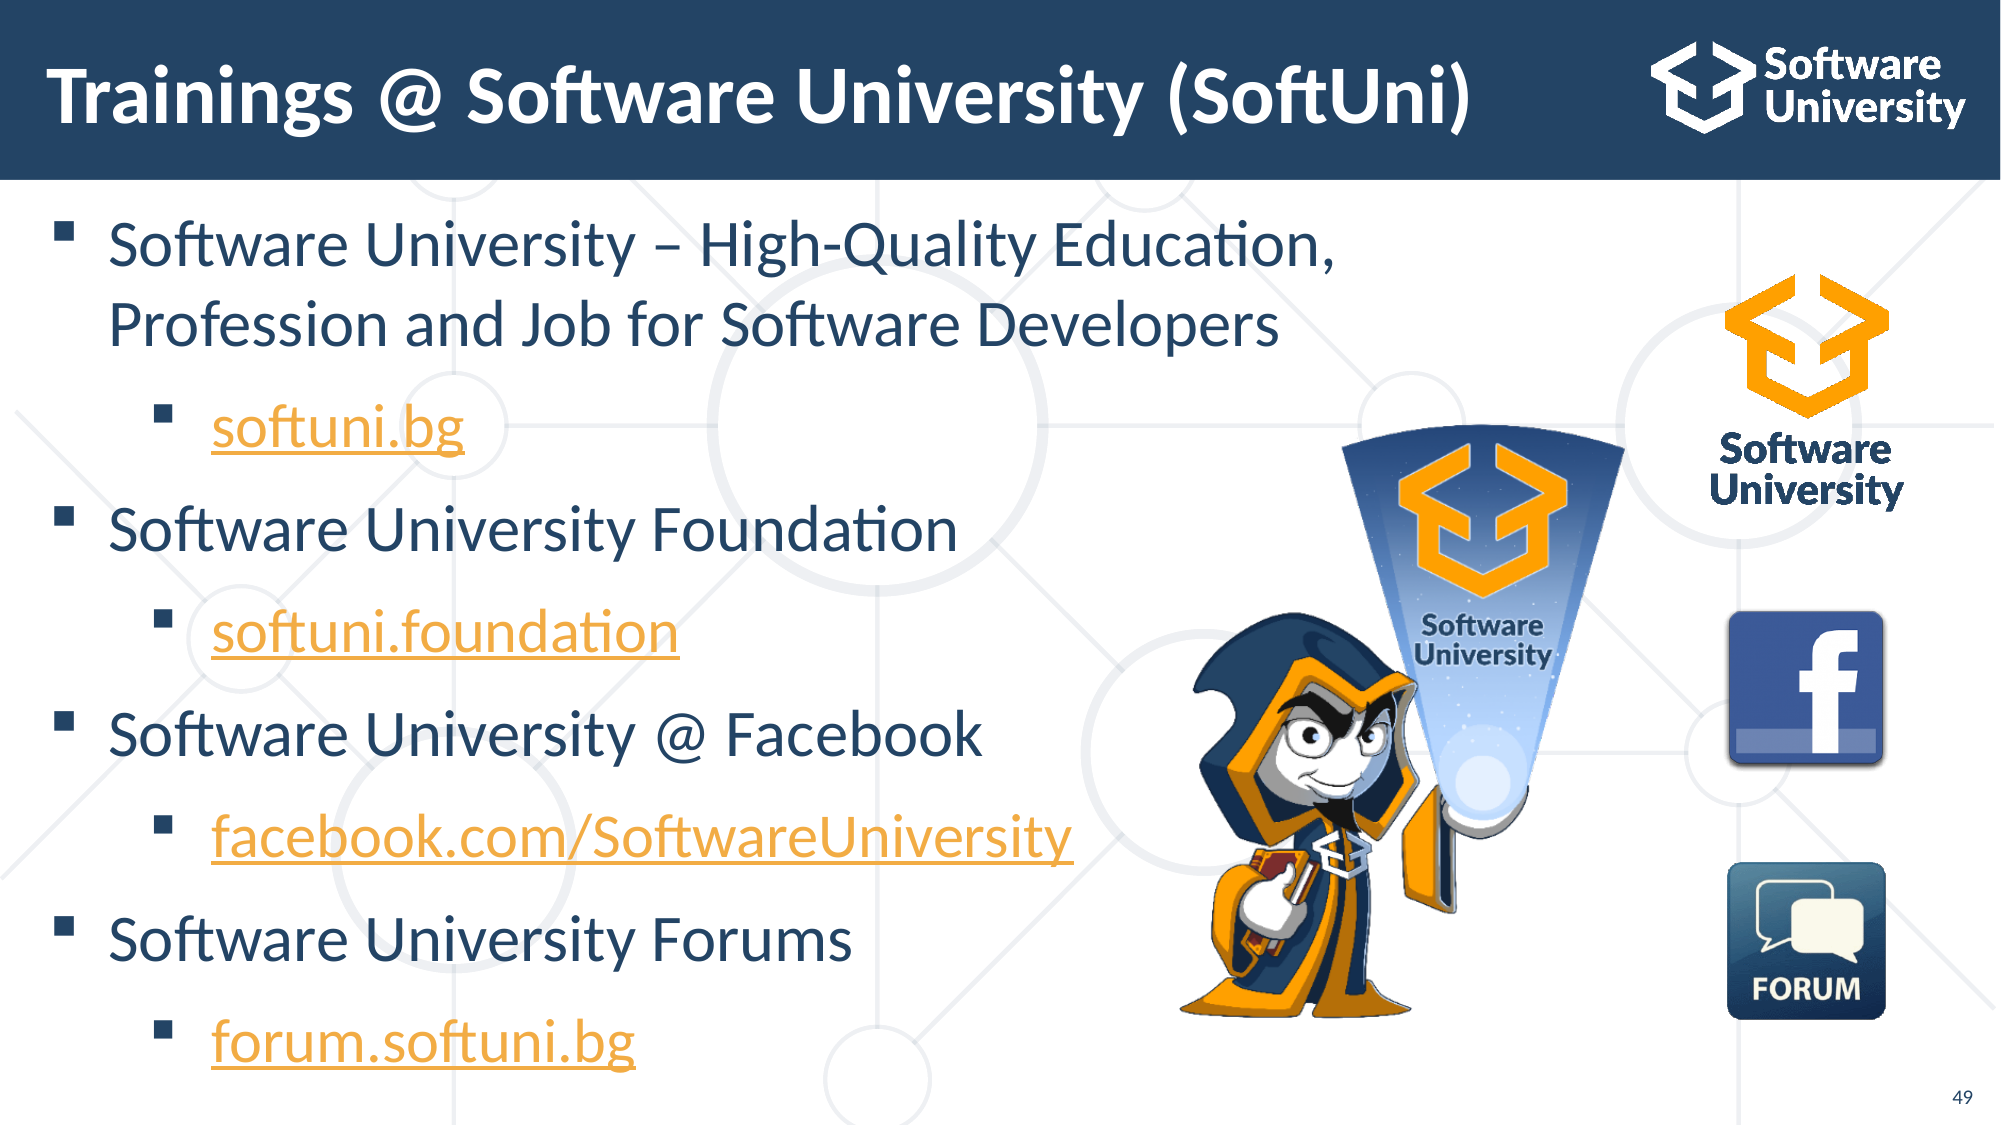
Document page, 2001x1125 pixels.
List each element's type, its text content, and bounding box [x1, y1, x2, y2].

picture [1723, 605, 1889, 773]
list Software University – High-Quality Education, Profession and Job for Software Developers softuni.bg Software University Foundation softuni.foundation Software University @ Facebook facebook.com/SoftwareUniversity Software University Forums forum.softuni.bg [31, 193, 1458, 1094]
title Trainings @ Software University (SoftUni) [28, 17, 1627, 163]
picture [1458, 423, 1627, 1020]
picture [1708, 274, 1904, 517]
picture [1651, 41, 1966, 134]
picture [1726, 861, 1886, 1020]
text_box 49 [1927, 1067, 1989, 1117]
